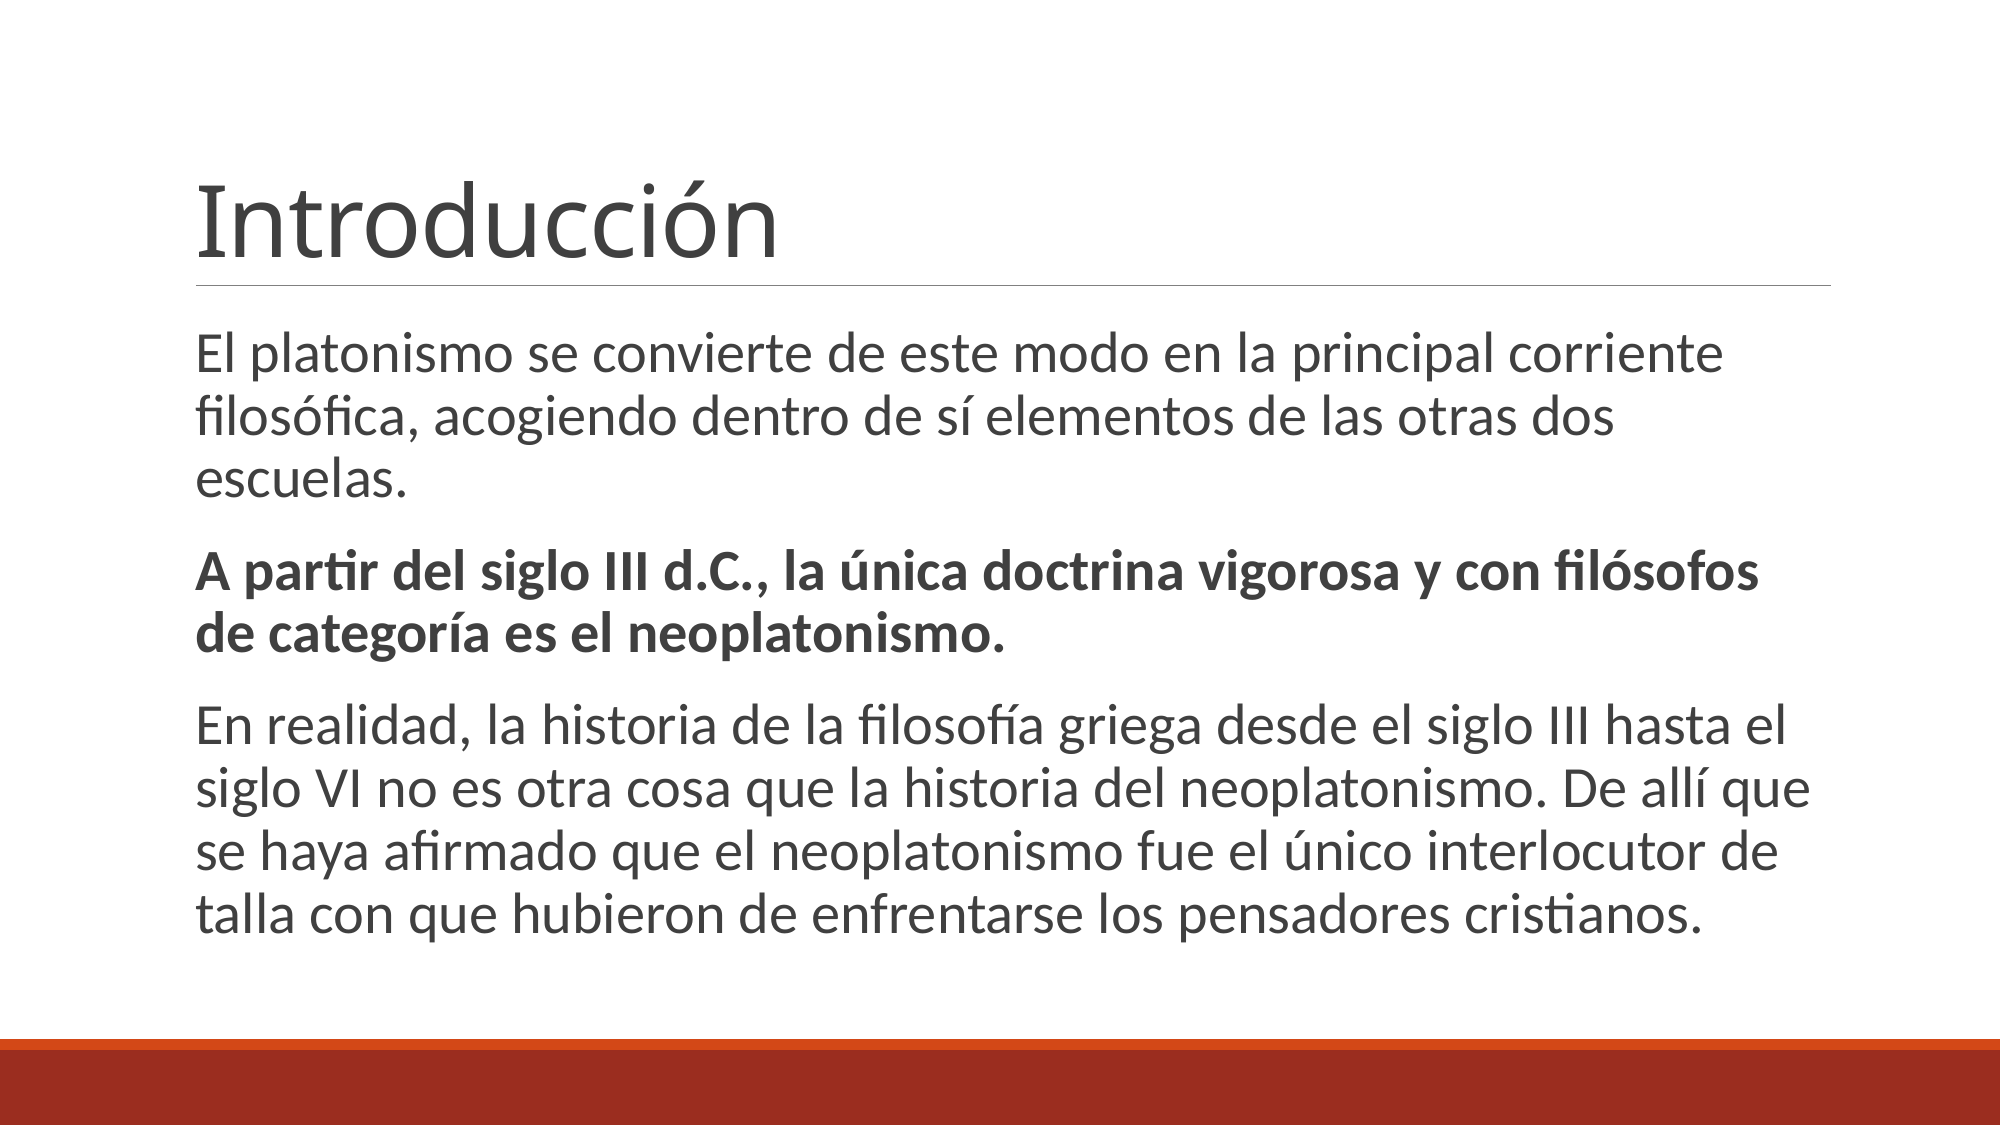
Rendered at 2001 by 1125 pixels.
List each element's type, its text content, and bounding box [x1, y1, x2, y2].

title Introducción [180, 47, 1830, 285]
list El platonismo se convierte de este modo en la principal corriente filosófica, acogiendo dentro de sí elementos de las otras dos escuelas. A partir del siglo III d.C., la única doctrina vigorosa y con filósofos de categoría es el neoplatonismo. En realidad, la historia de la filosofía griega desde el siglo III hasta el siglo VI no es otra cosa que la historia del neoplatonismo. De allí que se haya afirmado que el neoplatonismo fue el único interlocutor de talla con que hubieron de enfrentarse los pensadores cristianos. [180, 314, 1830, 963]
